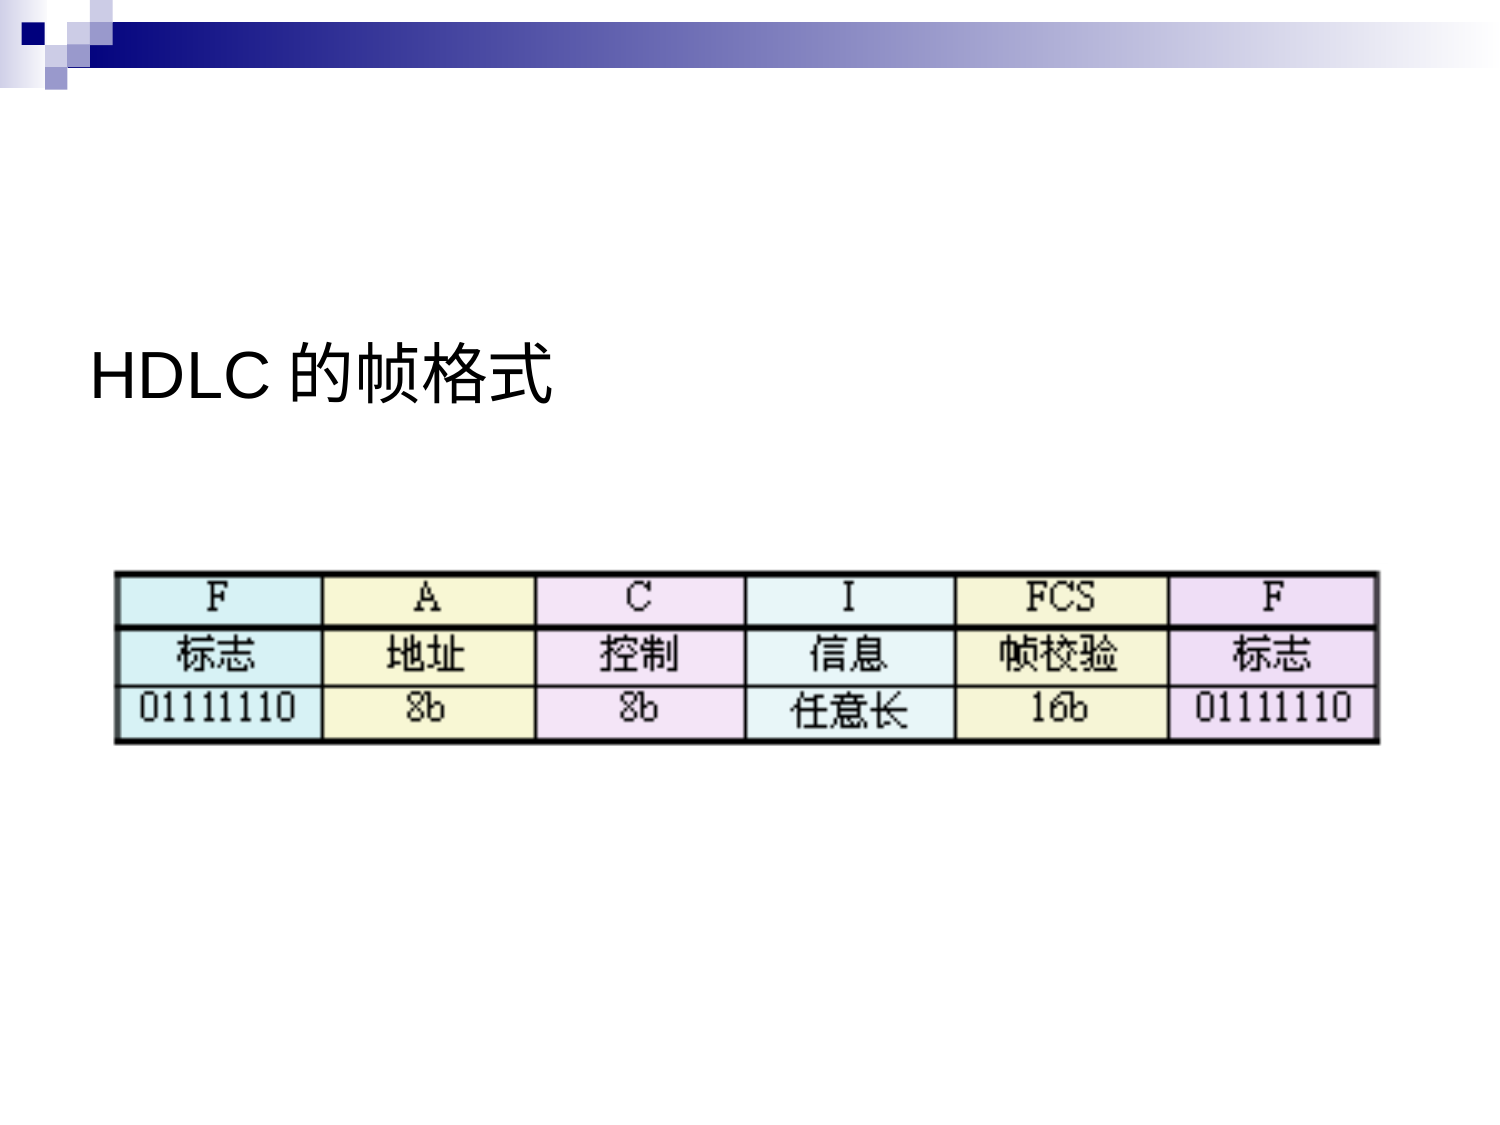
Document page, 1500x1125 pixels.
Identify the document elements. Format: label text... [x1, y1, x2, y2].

list HDLC的帧格式 [74, 324, 1426, 963]
picture [112, 562, 1388, 756]
